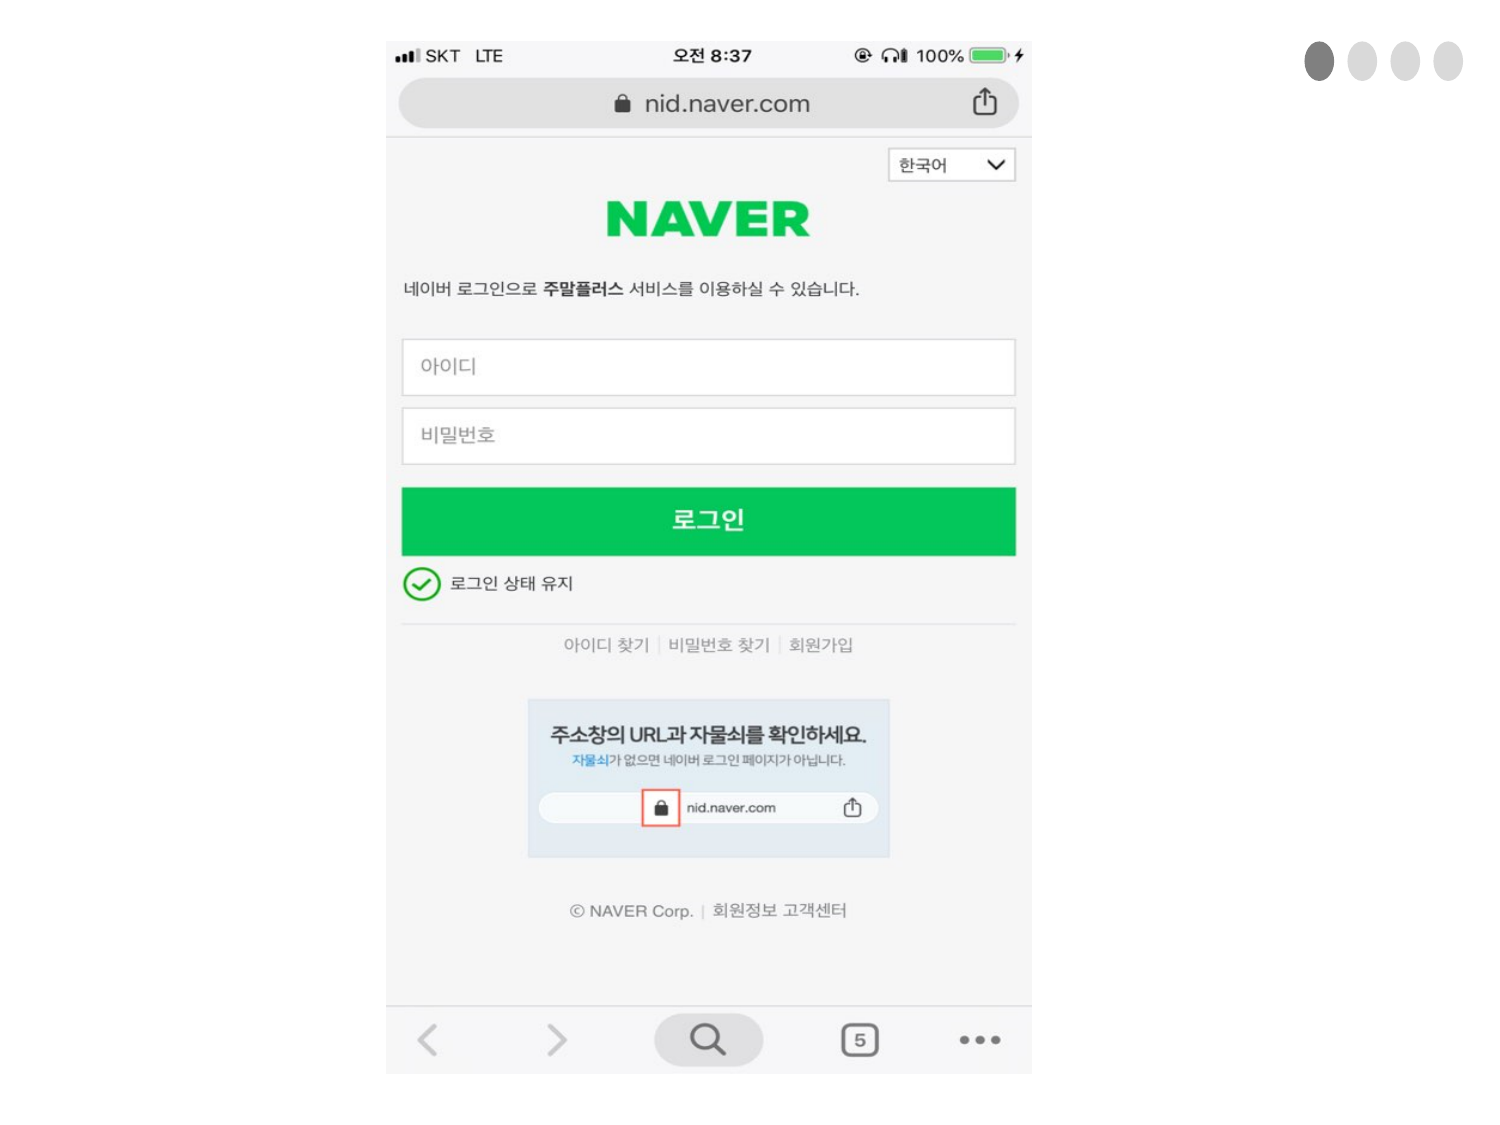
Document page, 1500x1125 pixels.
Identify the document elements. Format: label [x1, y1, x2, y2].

text_box [1303, 40, 1336, 83]
text_box [1389, 40, 1422, 83]
picture [386, 41, 1032, 1074]
text_box [1432, 40, 1465, 83]
text_box [1346, 40, 1379, 83]
